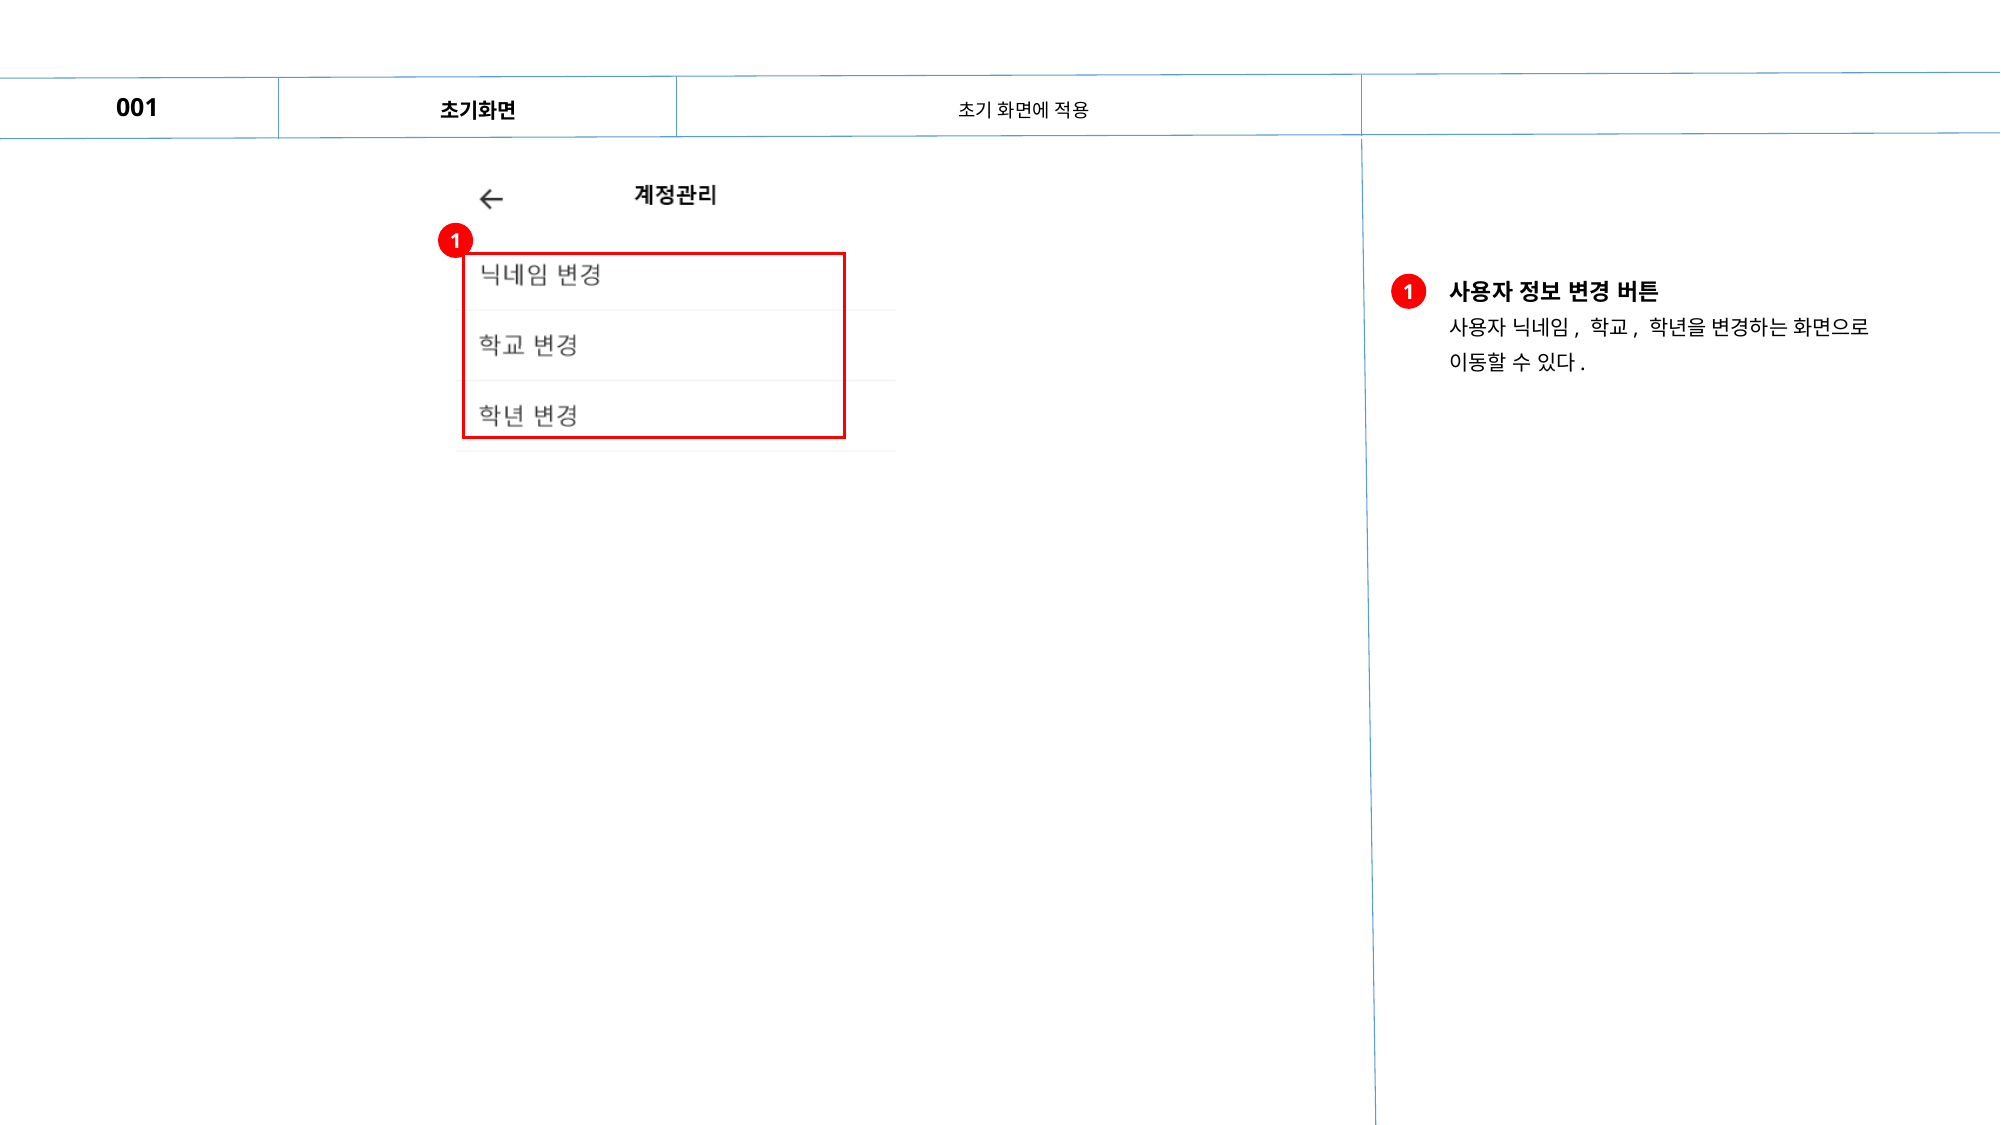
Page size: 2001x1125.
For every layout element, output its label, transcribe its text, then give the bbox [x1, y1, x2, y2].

text_box 1 [1390, 272, 1428, 310]
text_box 초기화면 [425, 90, 532, 130]
picture [456, 158, 897, 1112]
text_box 1 [436, 221, 456, 259]
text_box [279, 132, 2000, 139]
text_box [1361, 139, 1376, 1125]
text_box 사용자 정보 변경 버튼 사용자 닉네임, 학교, 학년을 변경하는 화면으로 이동할 수 있다. [1434, 259, 1885, 383]
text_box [0, 72, 2000, 79]
text_box 초기 화면에 적용 [943, 91, 1105, 129]
text_box 001 [101, 84, 174, 129]
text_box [0, 132, 278, 139]
